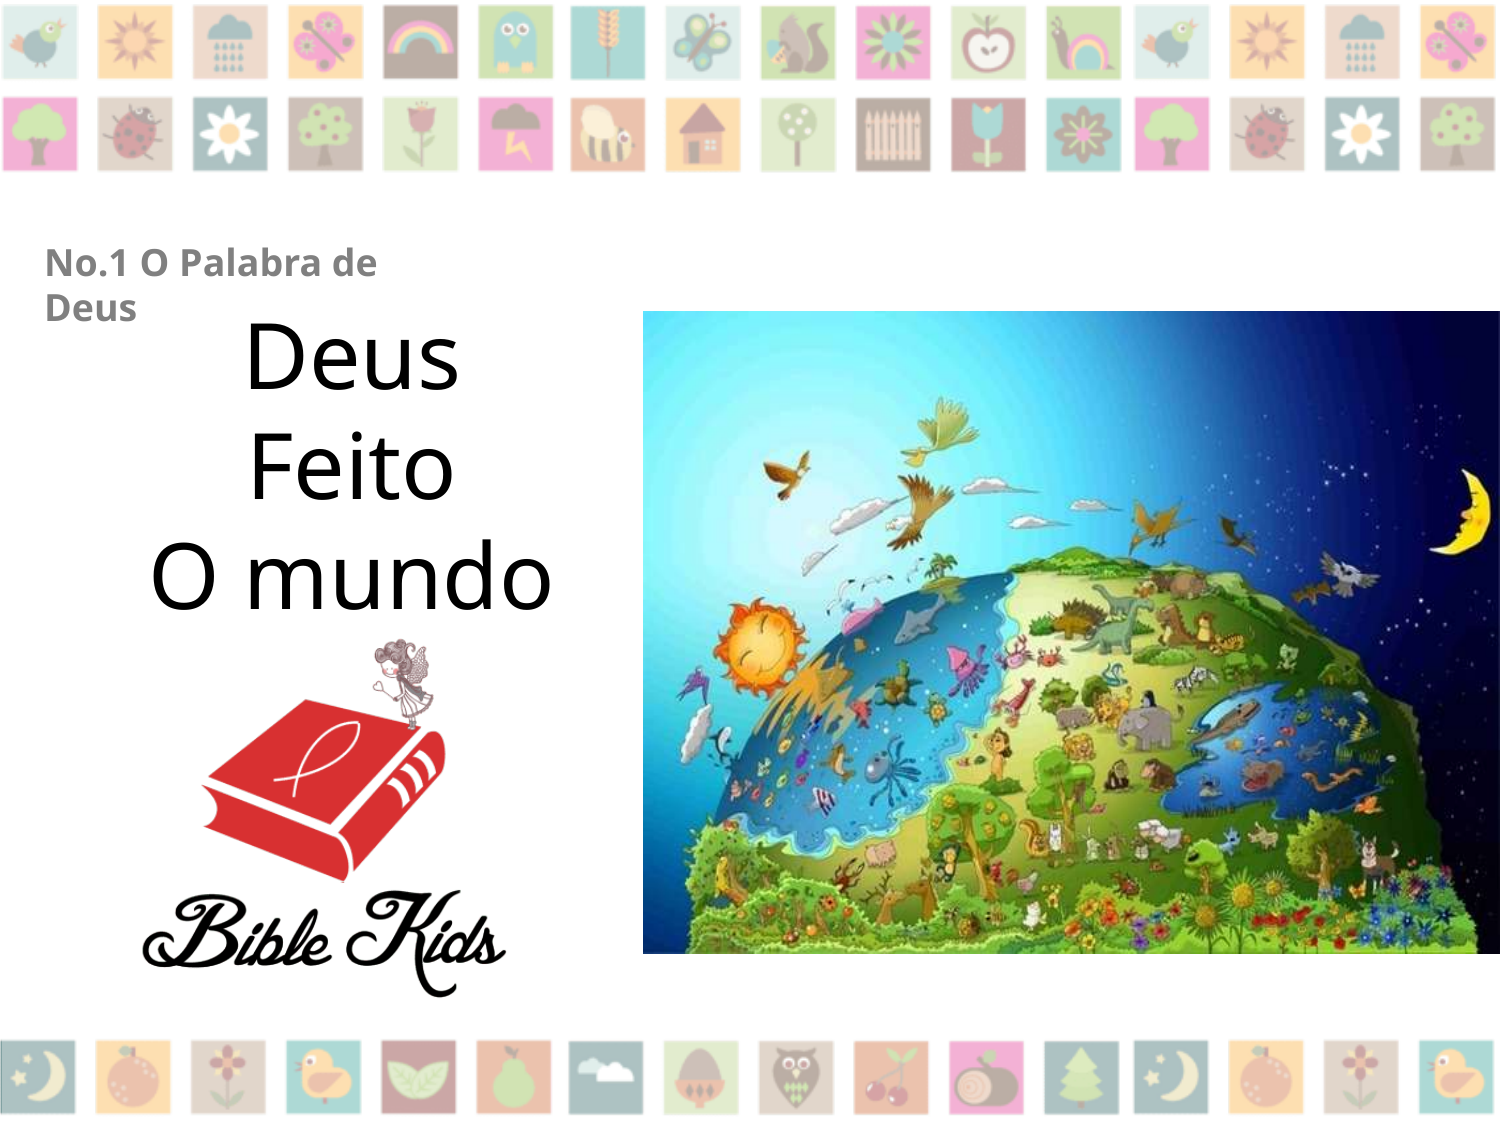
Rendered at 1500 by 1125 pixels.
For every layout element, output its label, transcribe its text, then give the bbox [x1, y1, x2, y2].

text_box No.1 O Palabra de Deus [29, 231, 479, 290]
picture [117, 600, 544, 1027]
text_box Deus Feito O mundo [29, 290, 675, 636]
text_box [0, 3, 1500, 181]
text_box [0, 1028, 1500, 1118]
picture [643, 311, 1500, 955]
